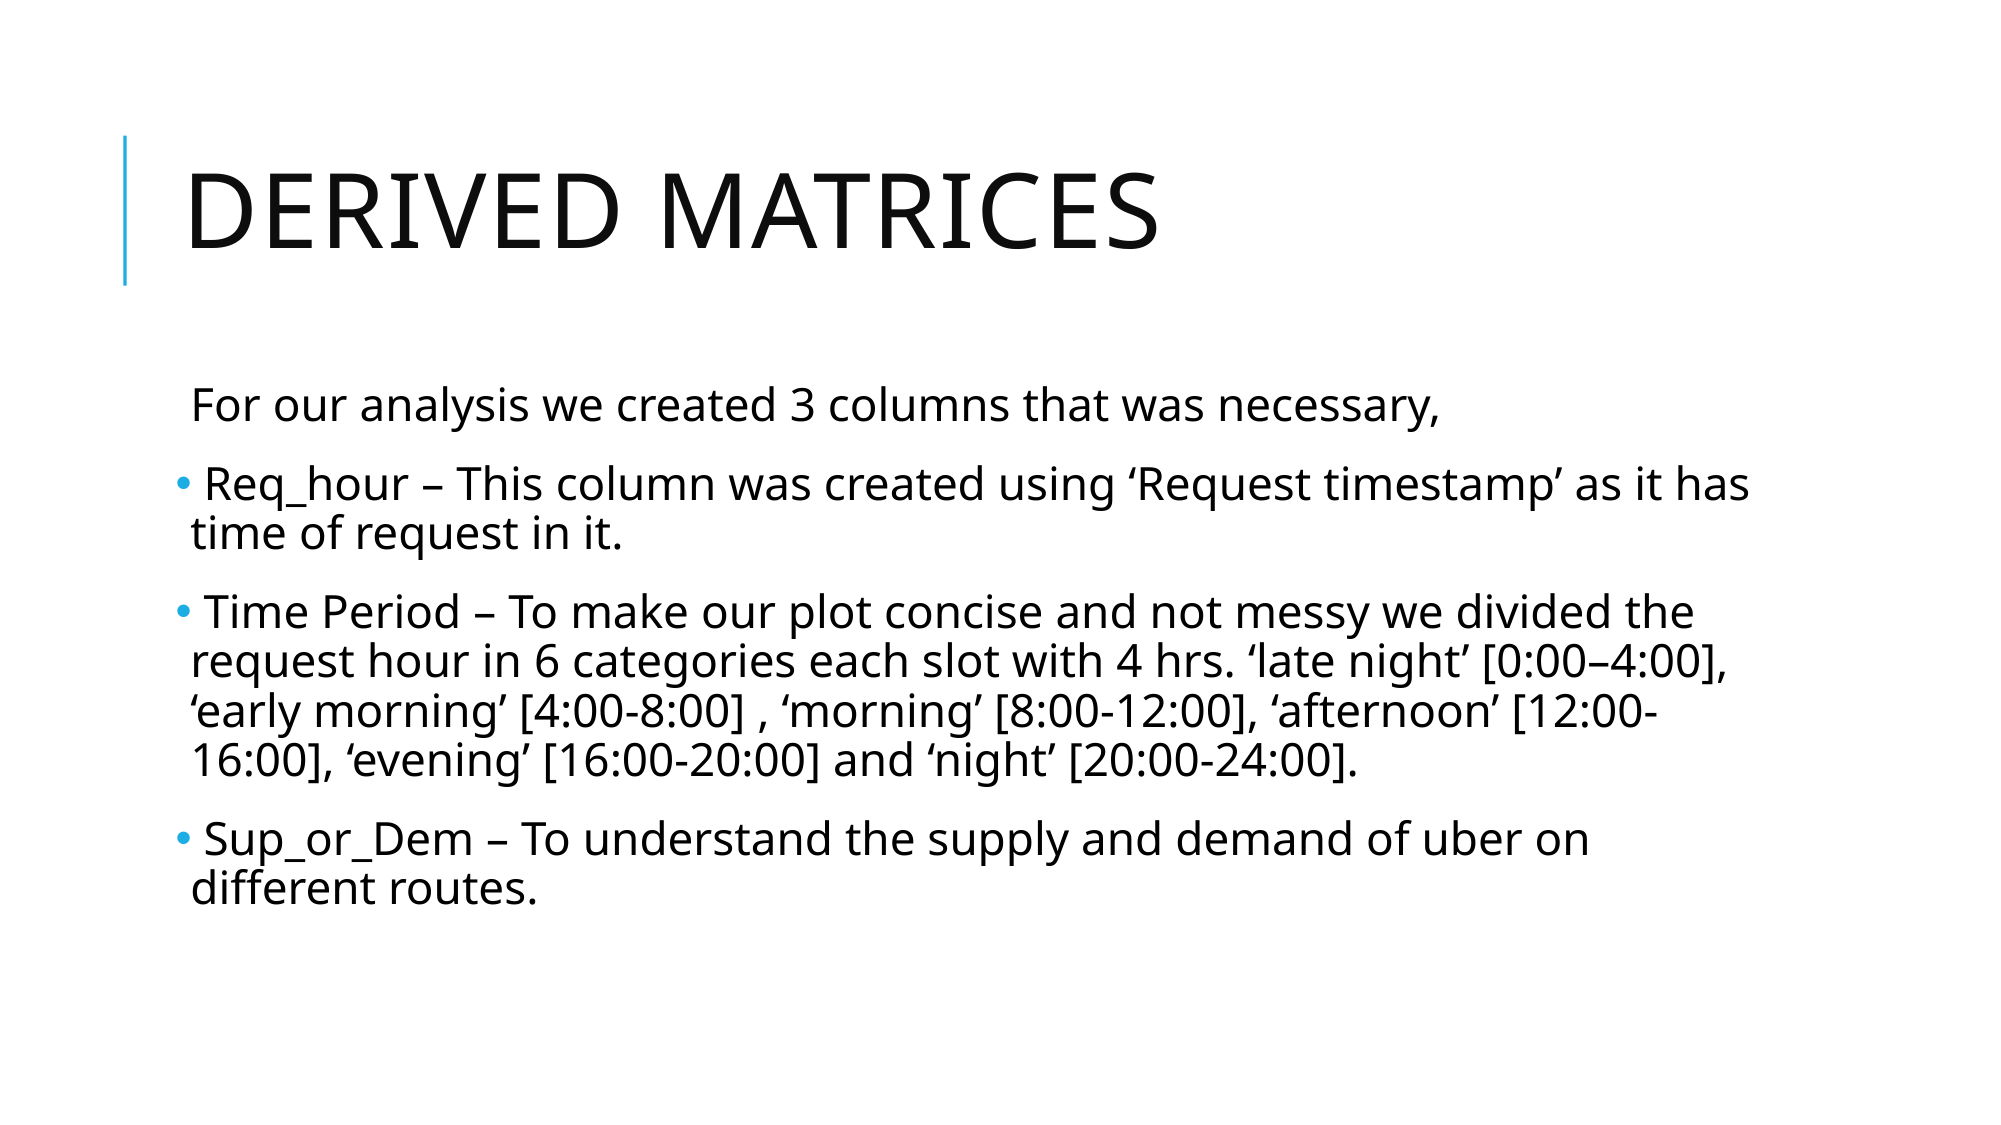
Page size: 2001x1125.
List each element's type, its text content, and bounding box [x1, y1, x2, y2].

text_box Derived Matrices [168, 96, 1763, 342]
text_box For our analysis we created 3 columns that was necessary, Req_hour – This column was created using ‘Request timestamp’ as it has time of request in it. Time Period – To make our plot concise and not messy we divided the request hour in 6 categories each slot with 4 hrs. ‘late night’ [0:00–4:00], ‘early morning’ [4:00-8:00] , ‘morning’ [8:00-12:00], ‘afternoon’ [12:00-16:00], ‘evening’ [16:00-20:00] and ‘night’ [20:00-24:00]. Sup_or_Dem – To understand the supply and demand of uber on different routes. [168, 375, 1763, 1035]
